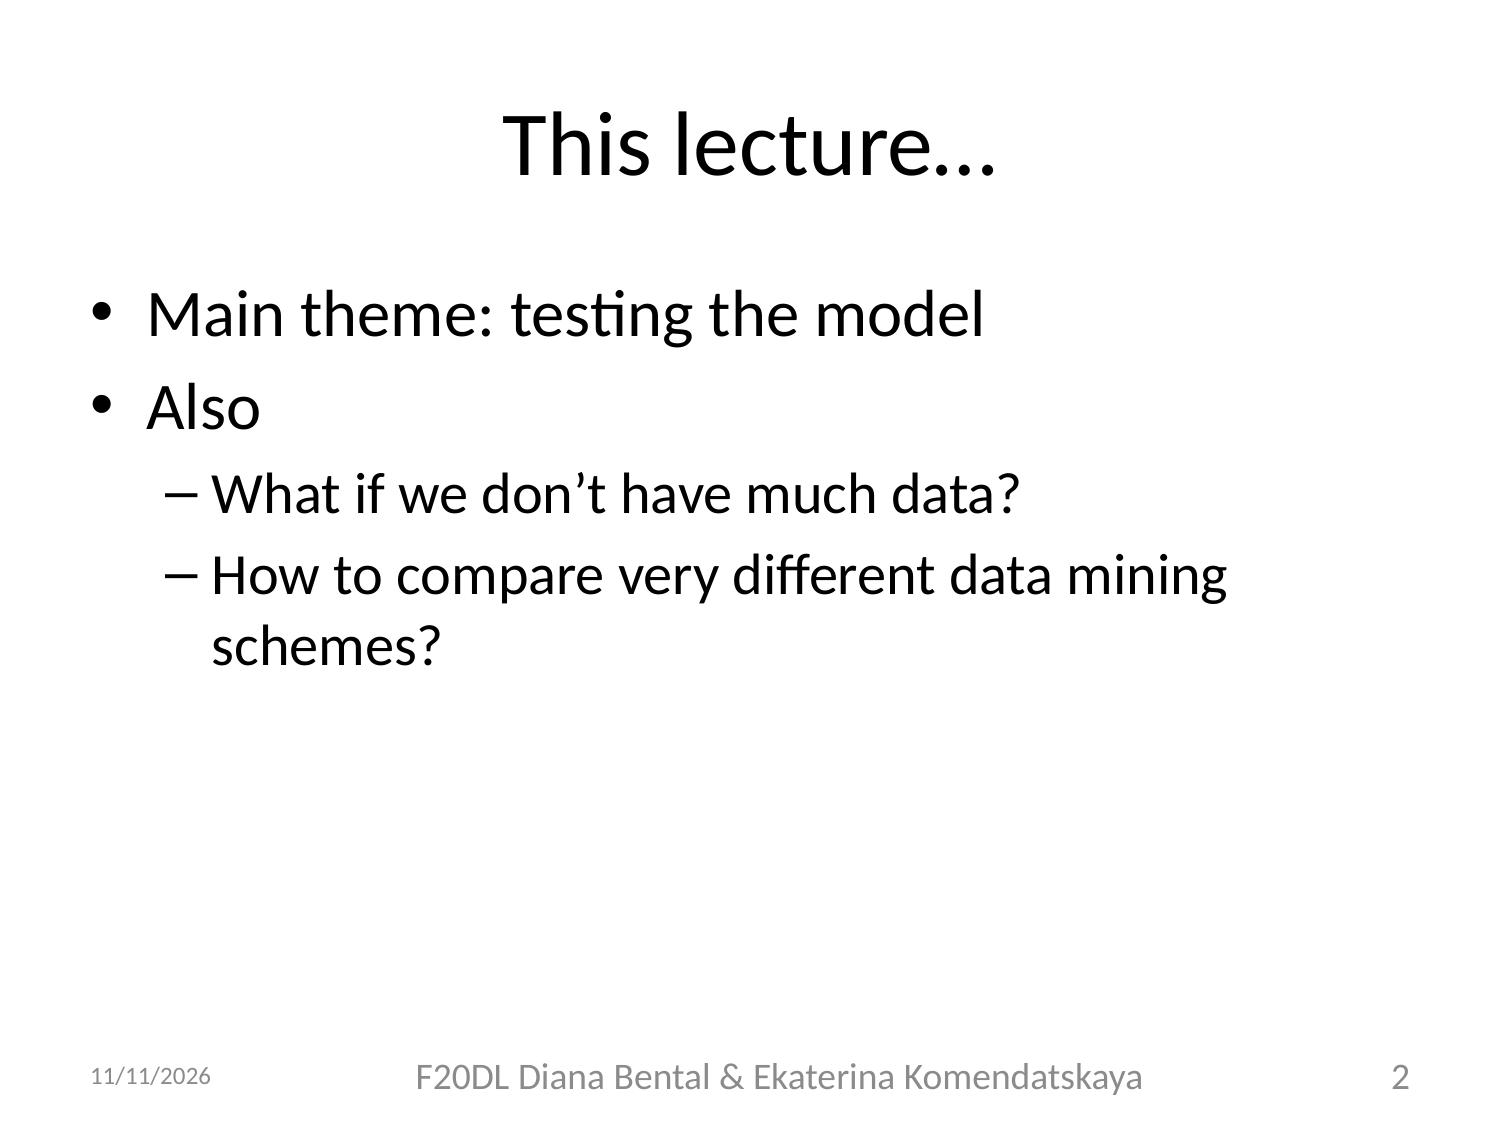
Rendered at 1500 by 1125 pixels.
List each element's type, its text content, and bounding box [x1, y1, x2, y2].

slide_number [75, 1042, 254, 1106]
footer F20DL Diana Bental & Ekaterina Komendatskaya [278, 1046, 1282, 1103]
slide_number 2 [1316, 1046, 1425, 1103]
title This lecture… [75, 45, 1425, 233]
list Main theme: testing the model Also What if we don’t have much data? How to compare very different data mining schemes? [75, 262, 1425, 1005]
